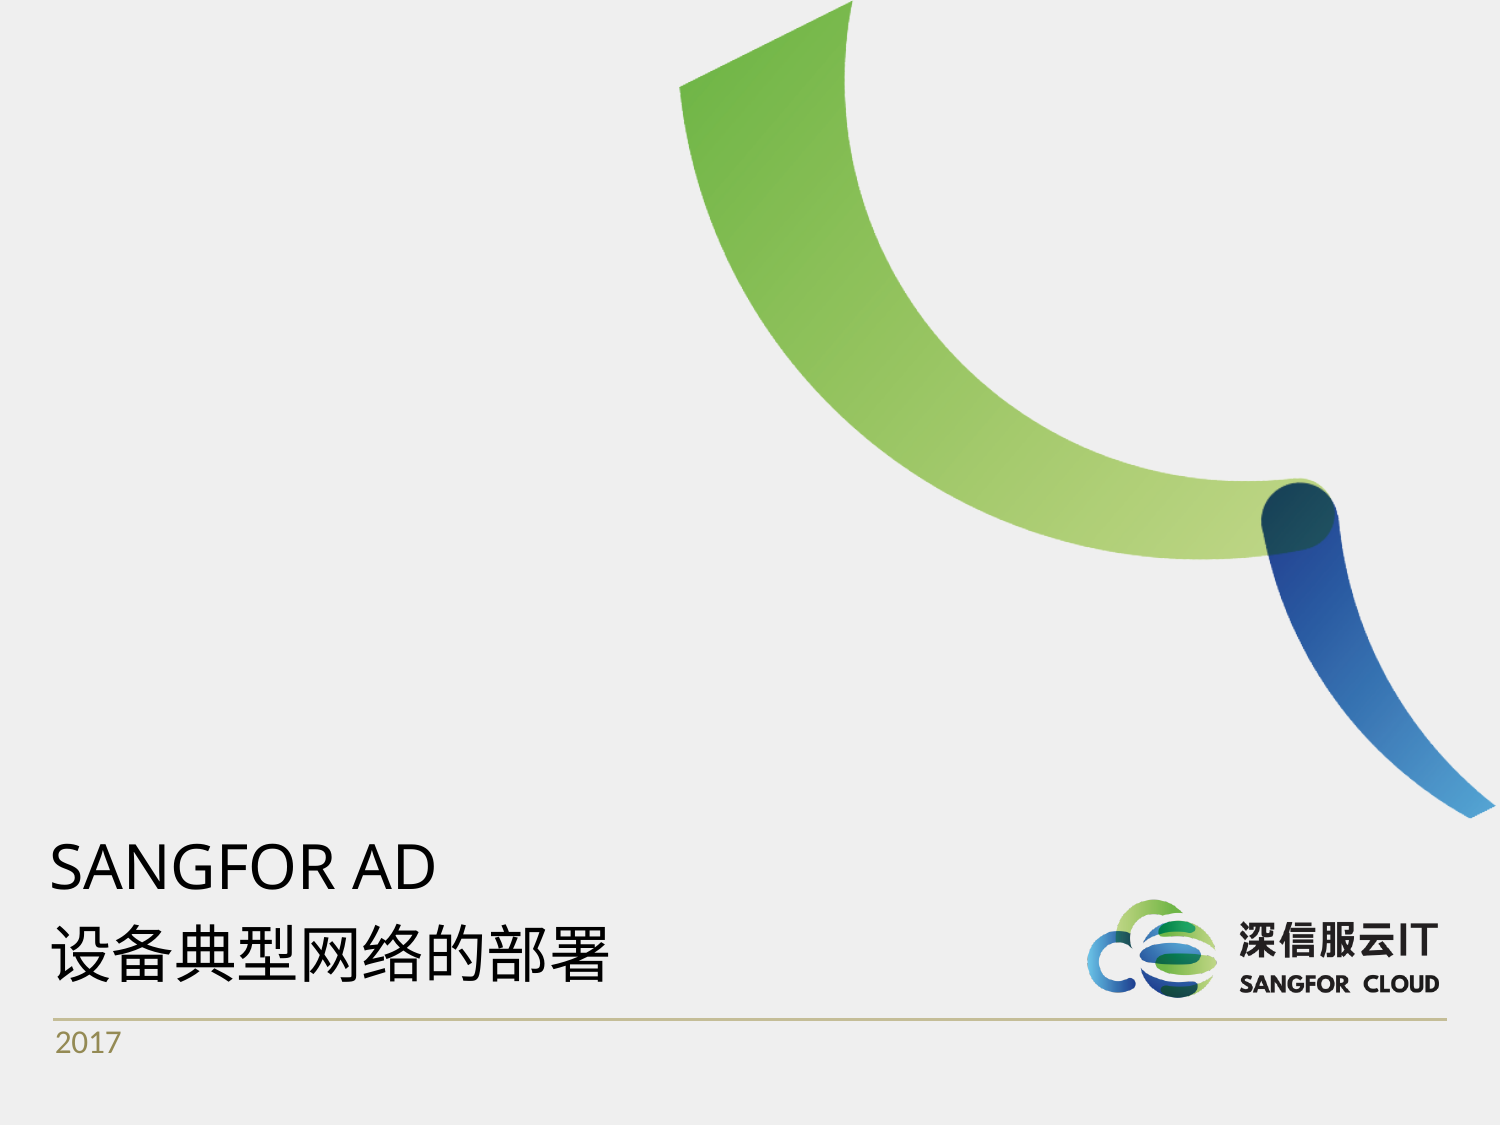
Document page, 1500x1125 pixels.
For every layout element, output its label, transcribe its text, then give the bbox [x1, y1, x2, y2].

picture [0, 0, 1500, 1125]
text_box SANGFOR AD 设备典型网络的部署 [34, 807, 1050, 997]
text_box 2017 [39, 1013, 137, 1068]
